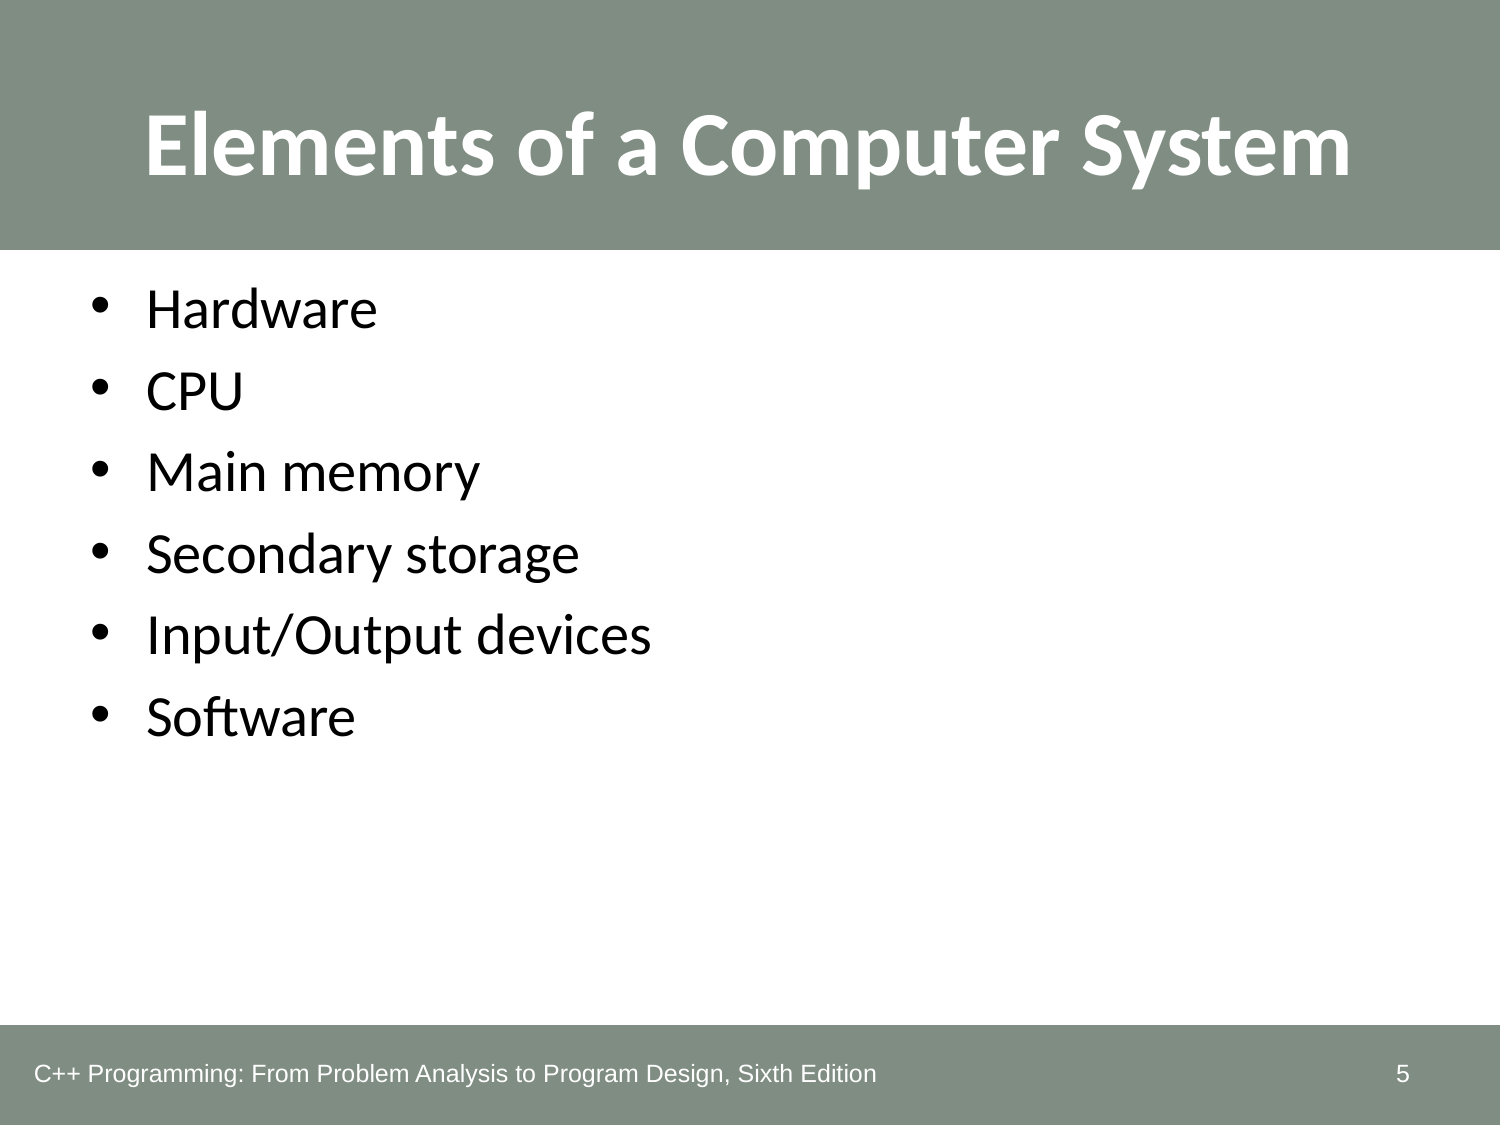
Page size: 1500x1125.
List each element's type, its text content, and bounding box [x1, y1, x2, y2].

list Hardware CPU Main memory Secondary storage Input/Output devices Software [75, 262, 1425, 1005]
title Elements of a Computer System [75, 45, 1425, 233]
slide_number 5 [1074, 1042, 1425, 1103]
footer C++ Programming: From Problem Analysis to Program Design, Sixth Edition [0, 1042, 913, 1103]
